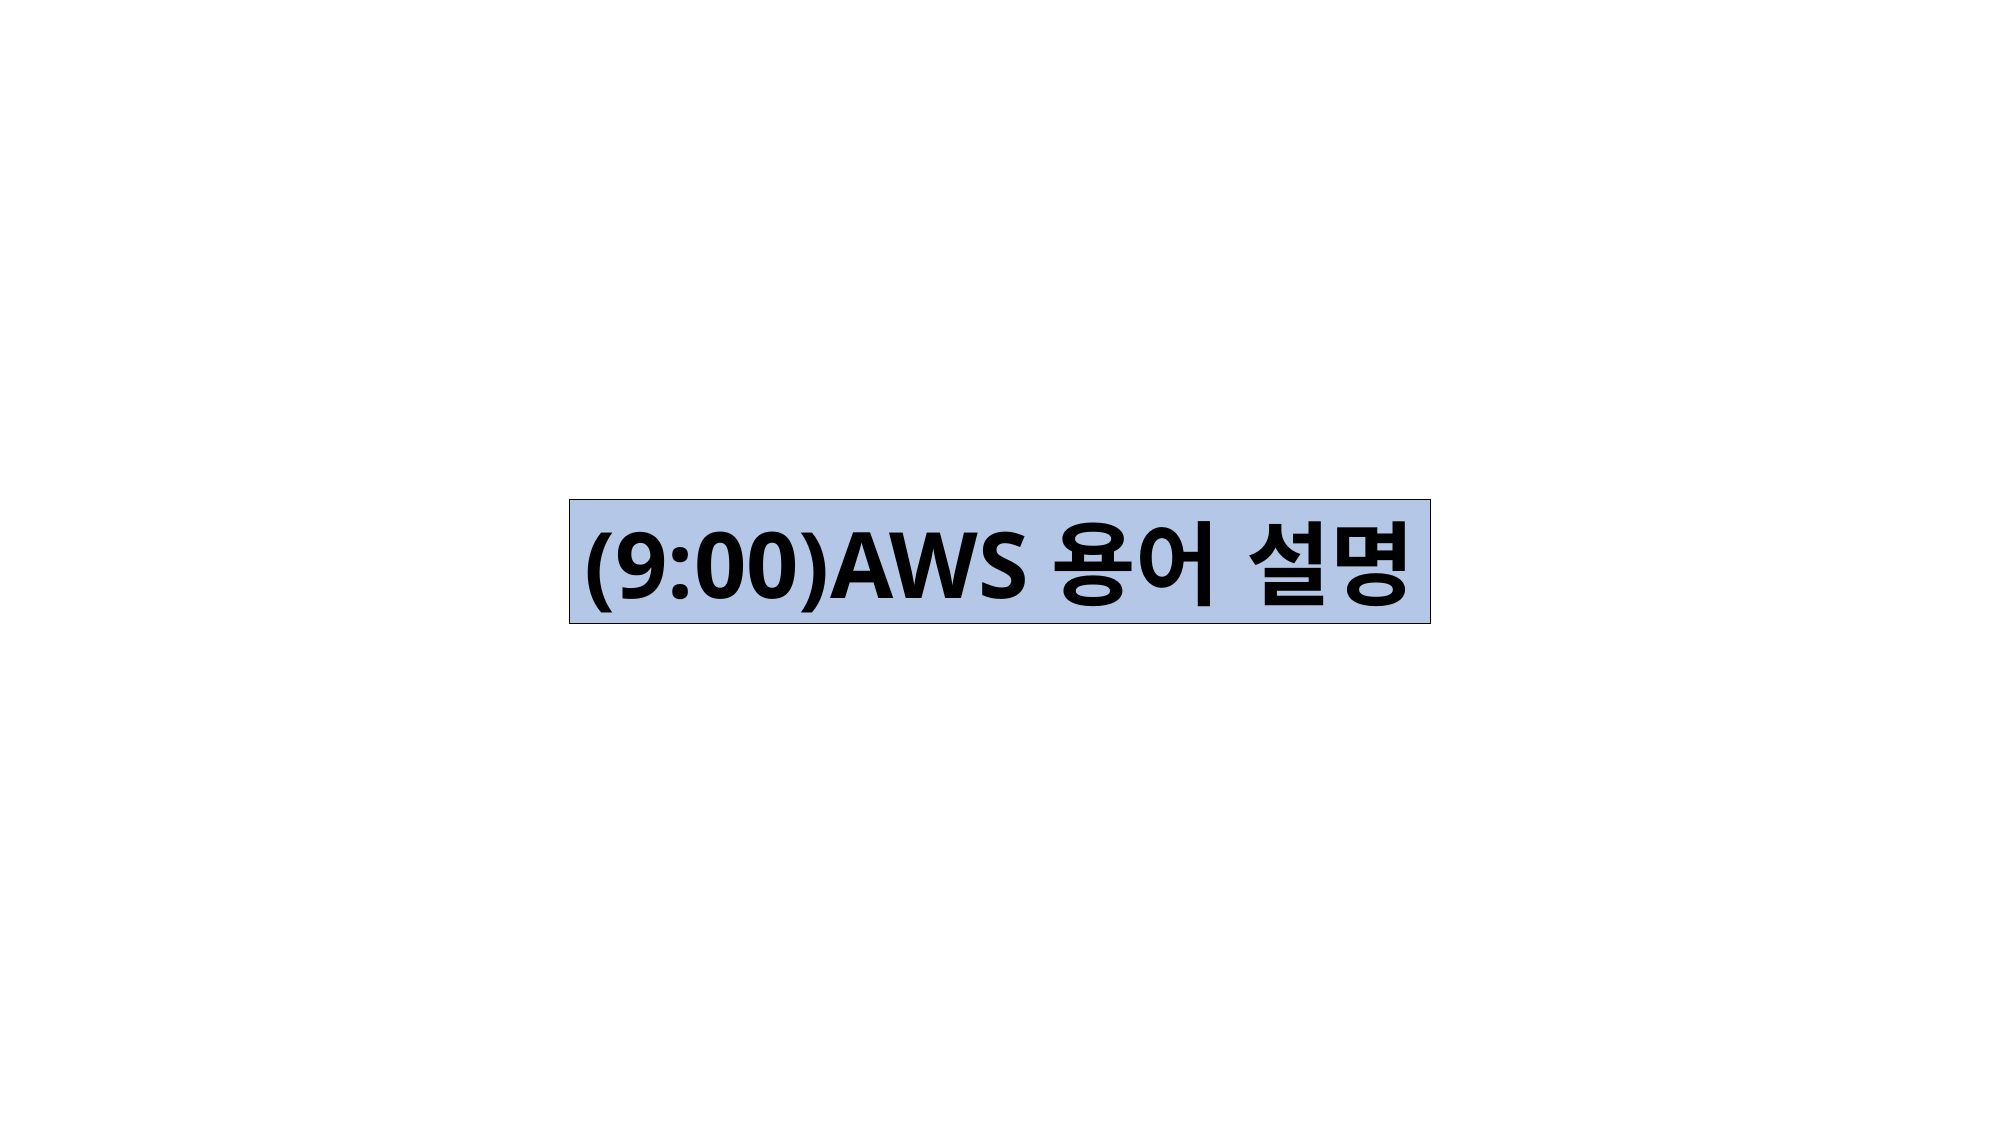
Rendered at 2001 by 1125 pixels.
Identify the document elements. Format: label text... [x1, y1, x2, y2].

text_box (9:00)AWS용어 설명 [569, 499, 1431, 624]
